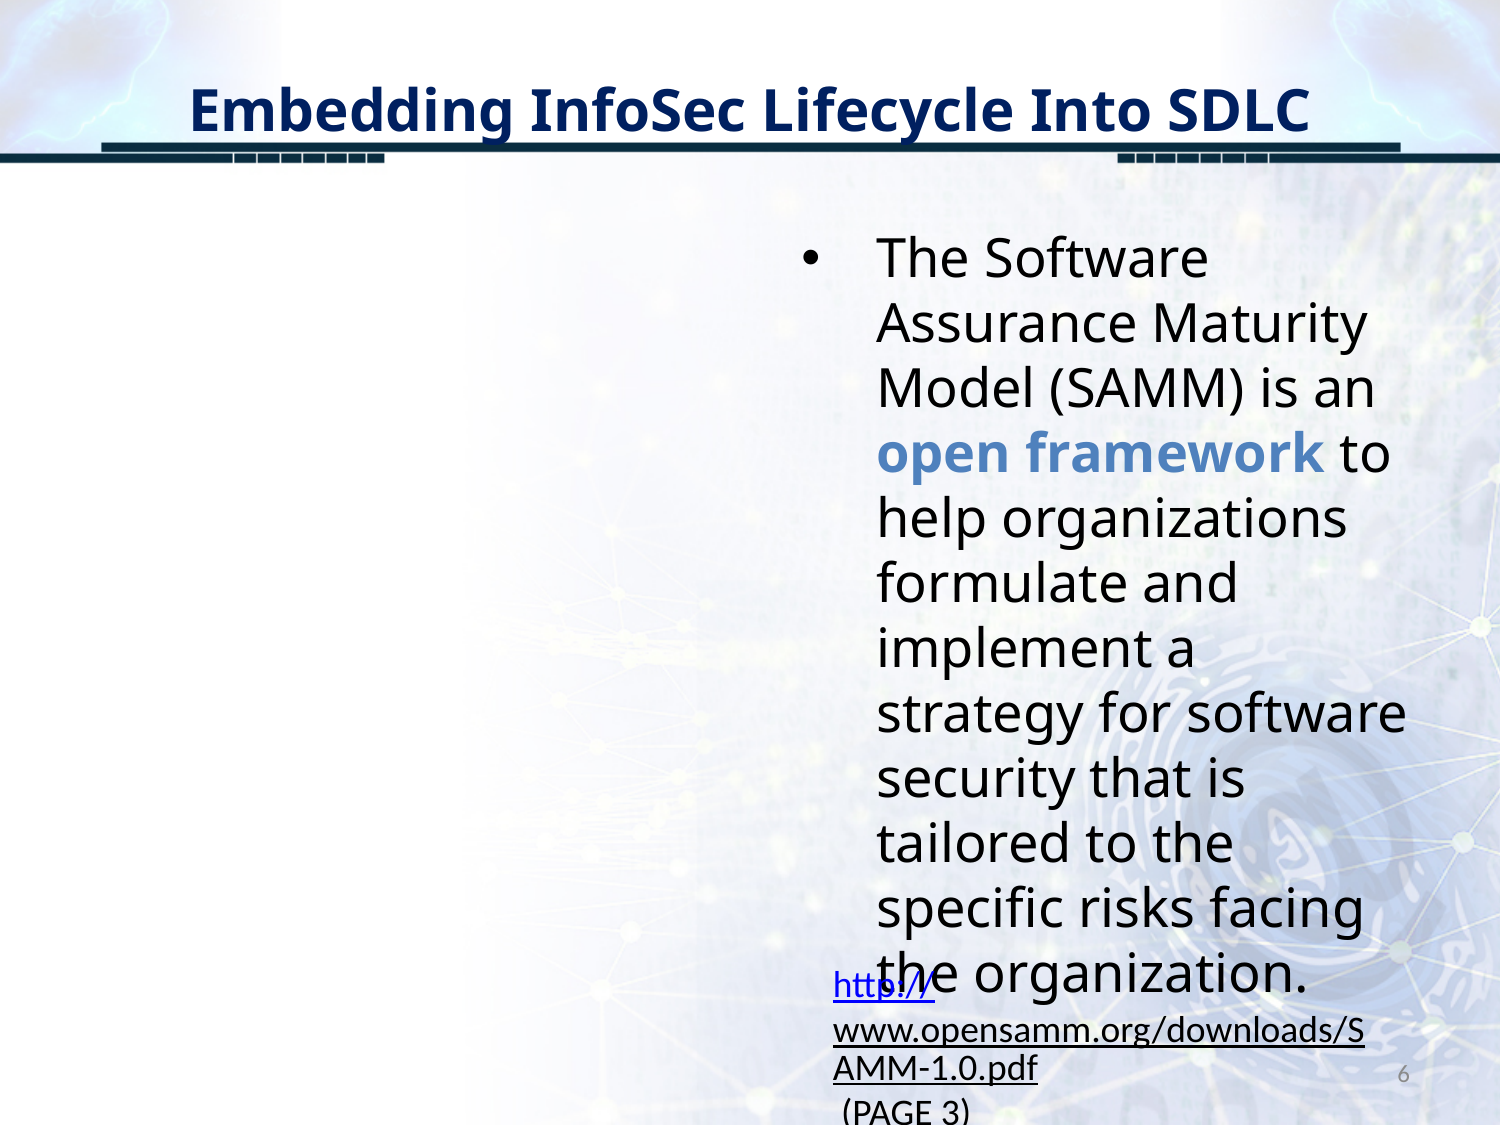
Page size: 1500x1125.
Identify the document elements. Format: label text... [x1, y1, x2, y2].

slide_number 6 [1386, 1042, 1425, 1103]
text_box http://www.opensamm.org/downloads/SAMM-1.0.pdf (PAGE 3) [818, 952, 1386, 1103]
title Embedding InfoSec Lifecycle Into SDLC [75, 34, 1425, 182]
picture [0, 0, 1500, 1125]
list The Software Assurance Maturity Model (SAMM) is an open framework to help organizations formulate and implement a strategy for software security that is tailored to the specific risks facing the organization. [776, 216, 1432, 1034]
